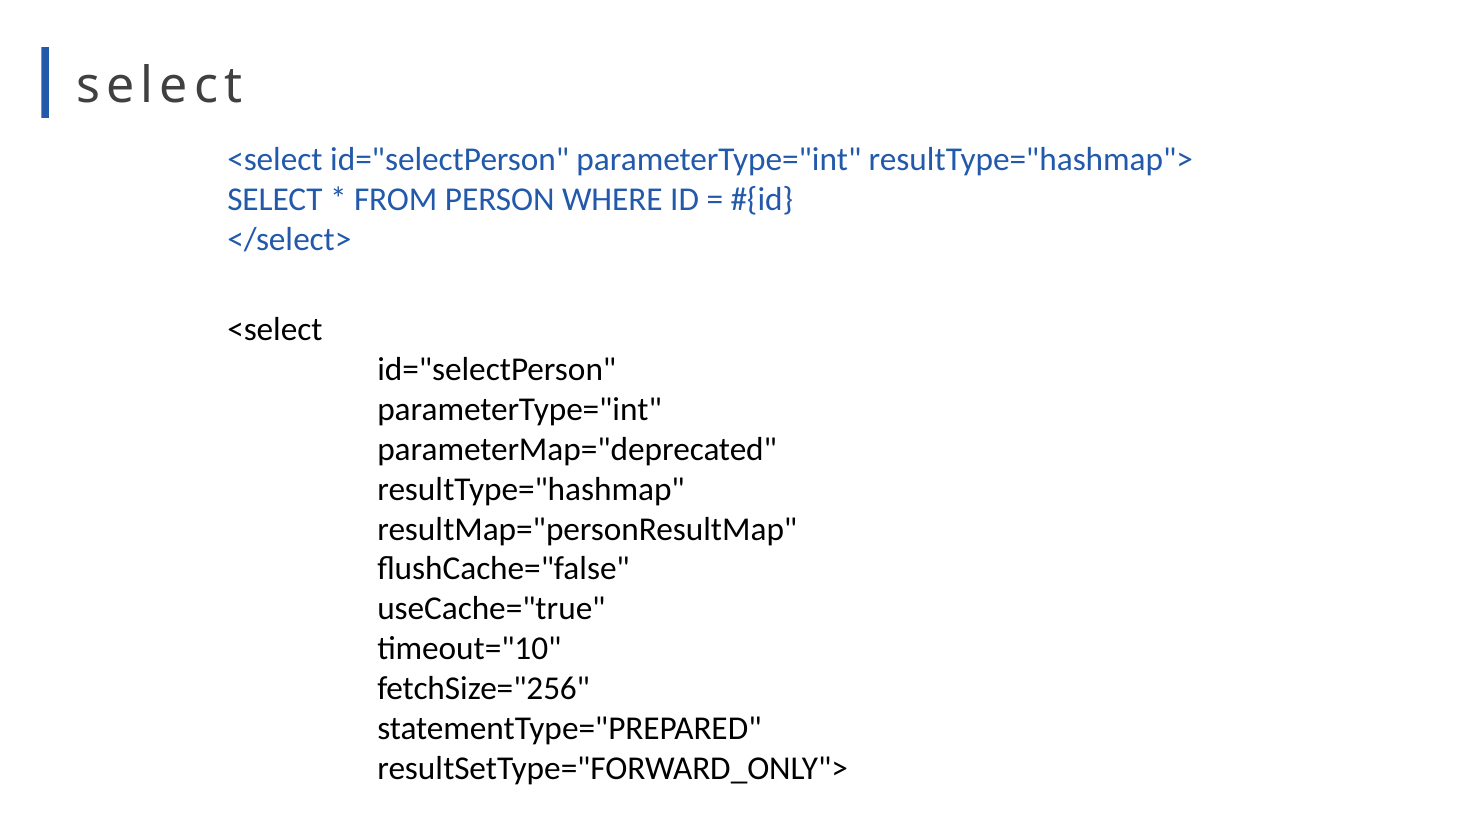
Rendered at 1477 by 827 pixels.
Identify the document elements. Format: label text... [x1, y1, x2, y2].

text_box [39, 45, 51, 120]
text_box select [65, 47, 255, 119]
text_box <select id="selectPerson" parameterType="int" resultType="hashmap"> SELECT * FROM PERSON WHERE ID = #{id} </select> <select id="selectPerson" parameterType="int" parameterMap="deprecated" resultType="hashmap" resultMap="personResultMap" flushCache="false" useCache="true" timeout="10" fetchSize="256" statementType="PREPARED" resultSetType="FORWARD_ONLY"> [212, 129, 1217, 794]
